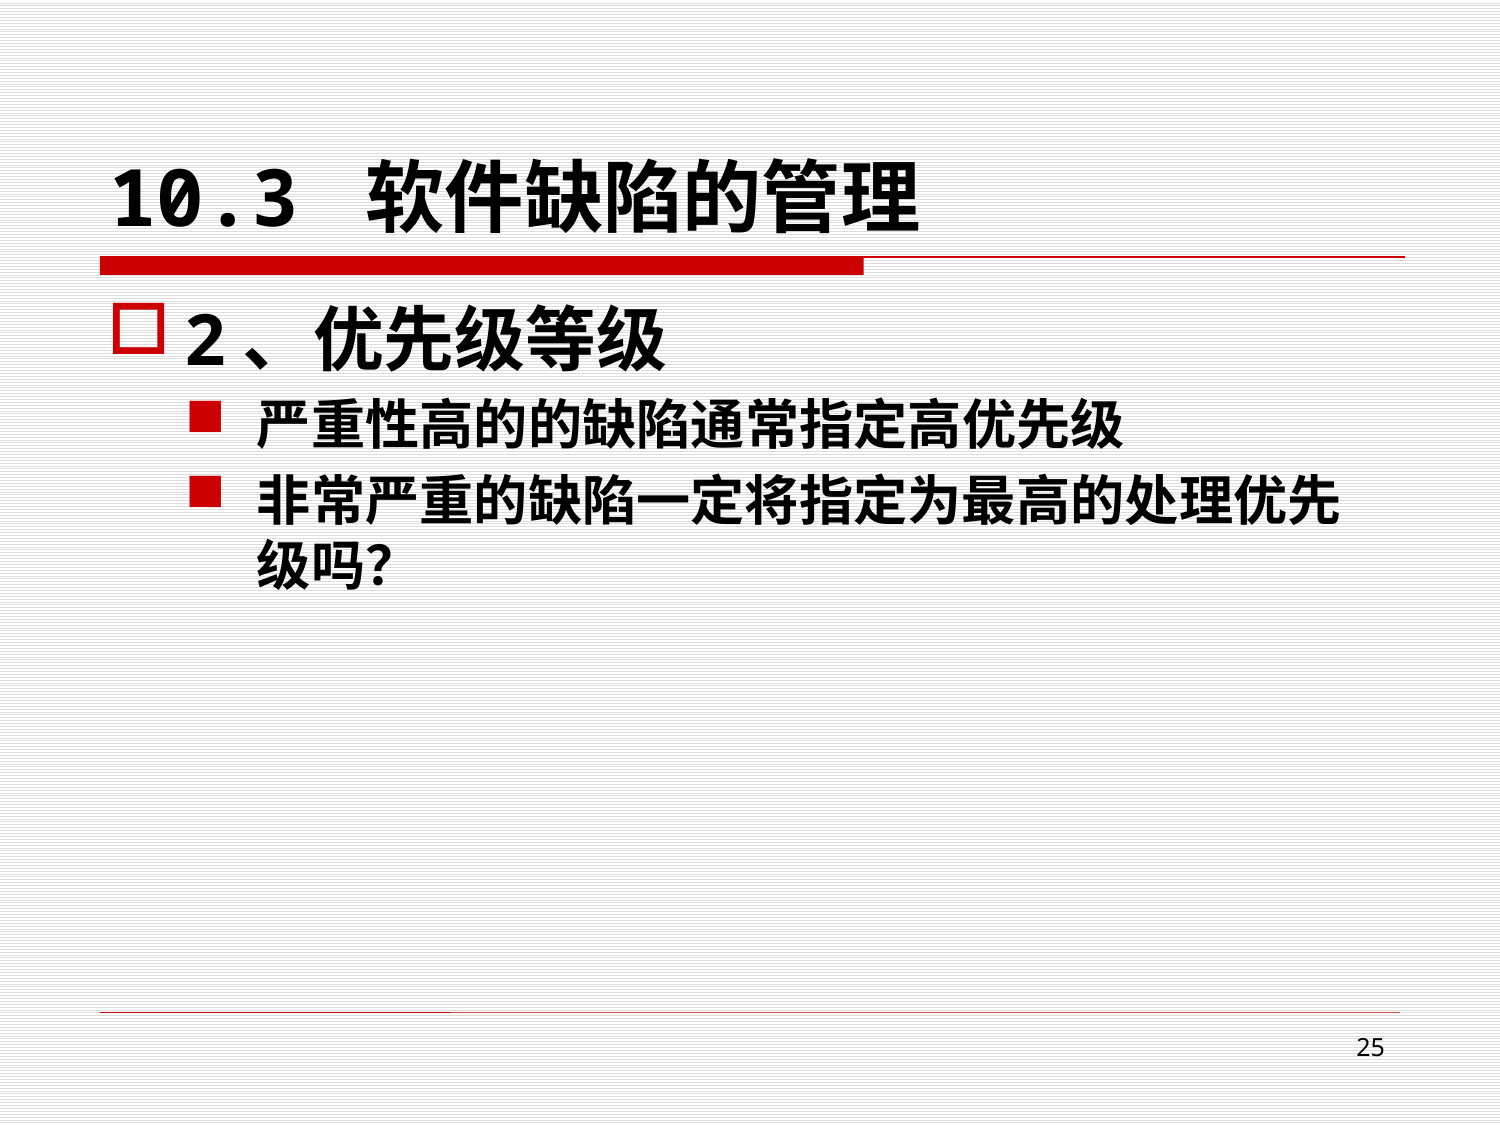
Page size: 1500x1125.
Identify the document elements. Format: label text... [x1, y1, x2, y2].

list 2、优先级等级 严重性高的的缺陷通常指定高优先级 非常严重的缺陷一定将指定为最高的处理优先级吗？ [92, 287, 1406, 988]
slide_number 25 [1074, 1024, 1401, 1103]
title 10.3 软件缺陷的管理 [94, 50, 1407, 250]
